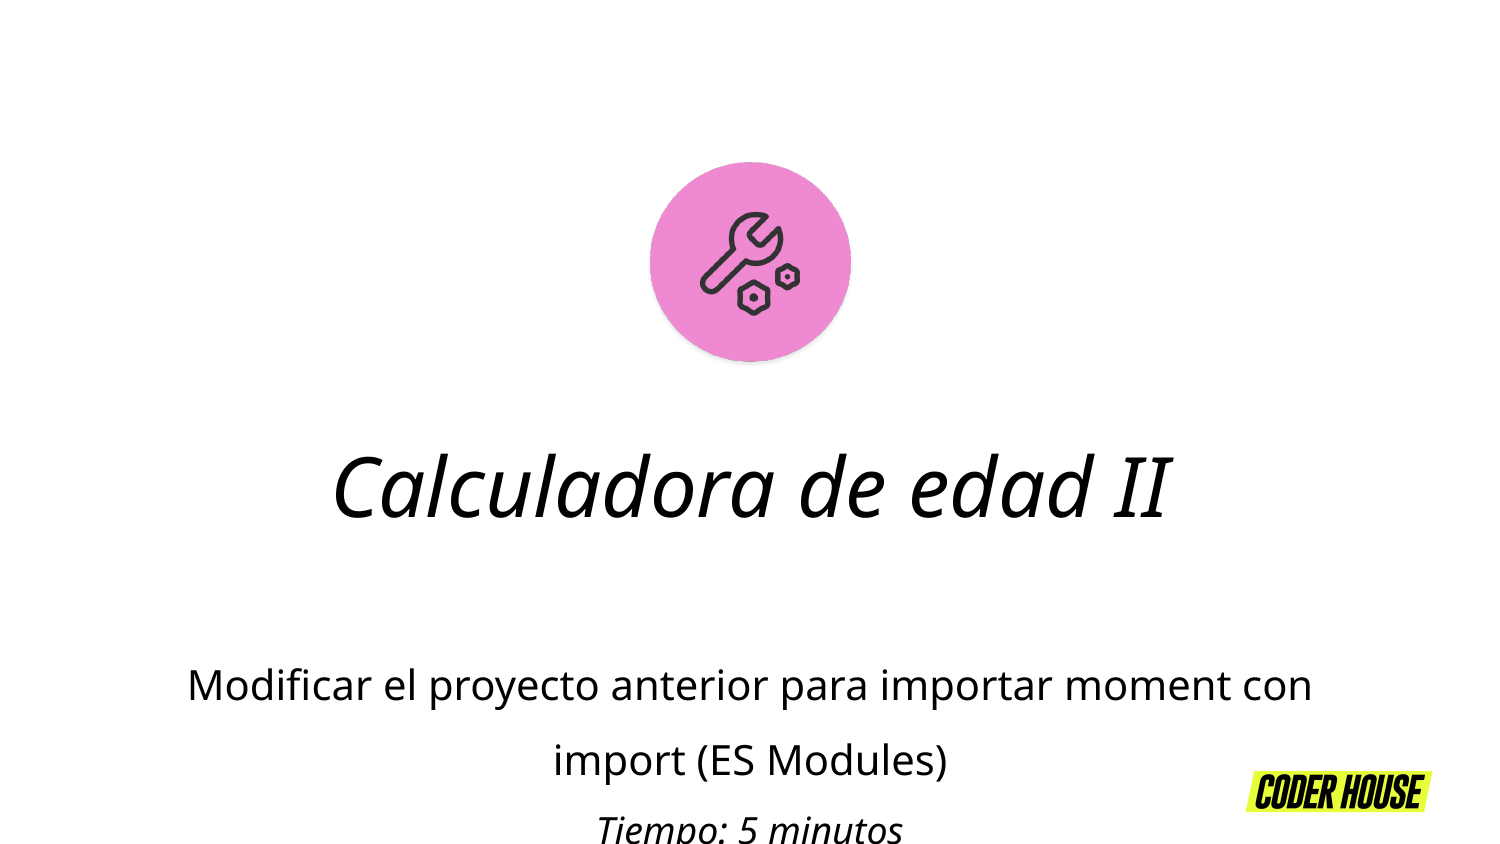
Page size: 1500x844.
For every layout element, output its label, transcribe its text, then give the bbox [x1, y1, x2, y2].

picture [636, 148, 864, 375]
text_box Calculadora de edad II Modificar el proyecto anterior para importar moment con import (ES Modules) Tiempo: 5 minutos [132, 419, 1368, 749]
picture [1241, 764, 1437, 819]
